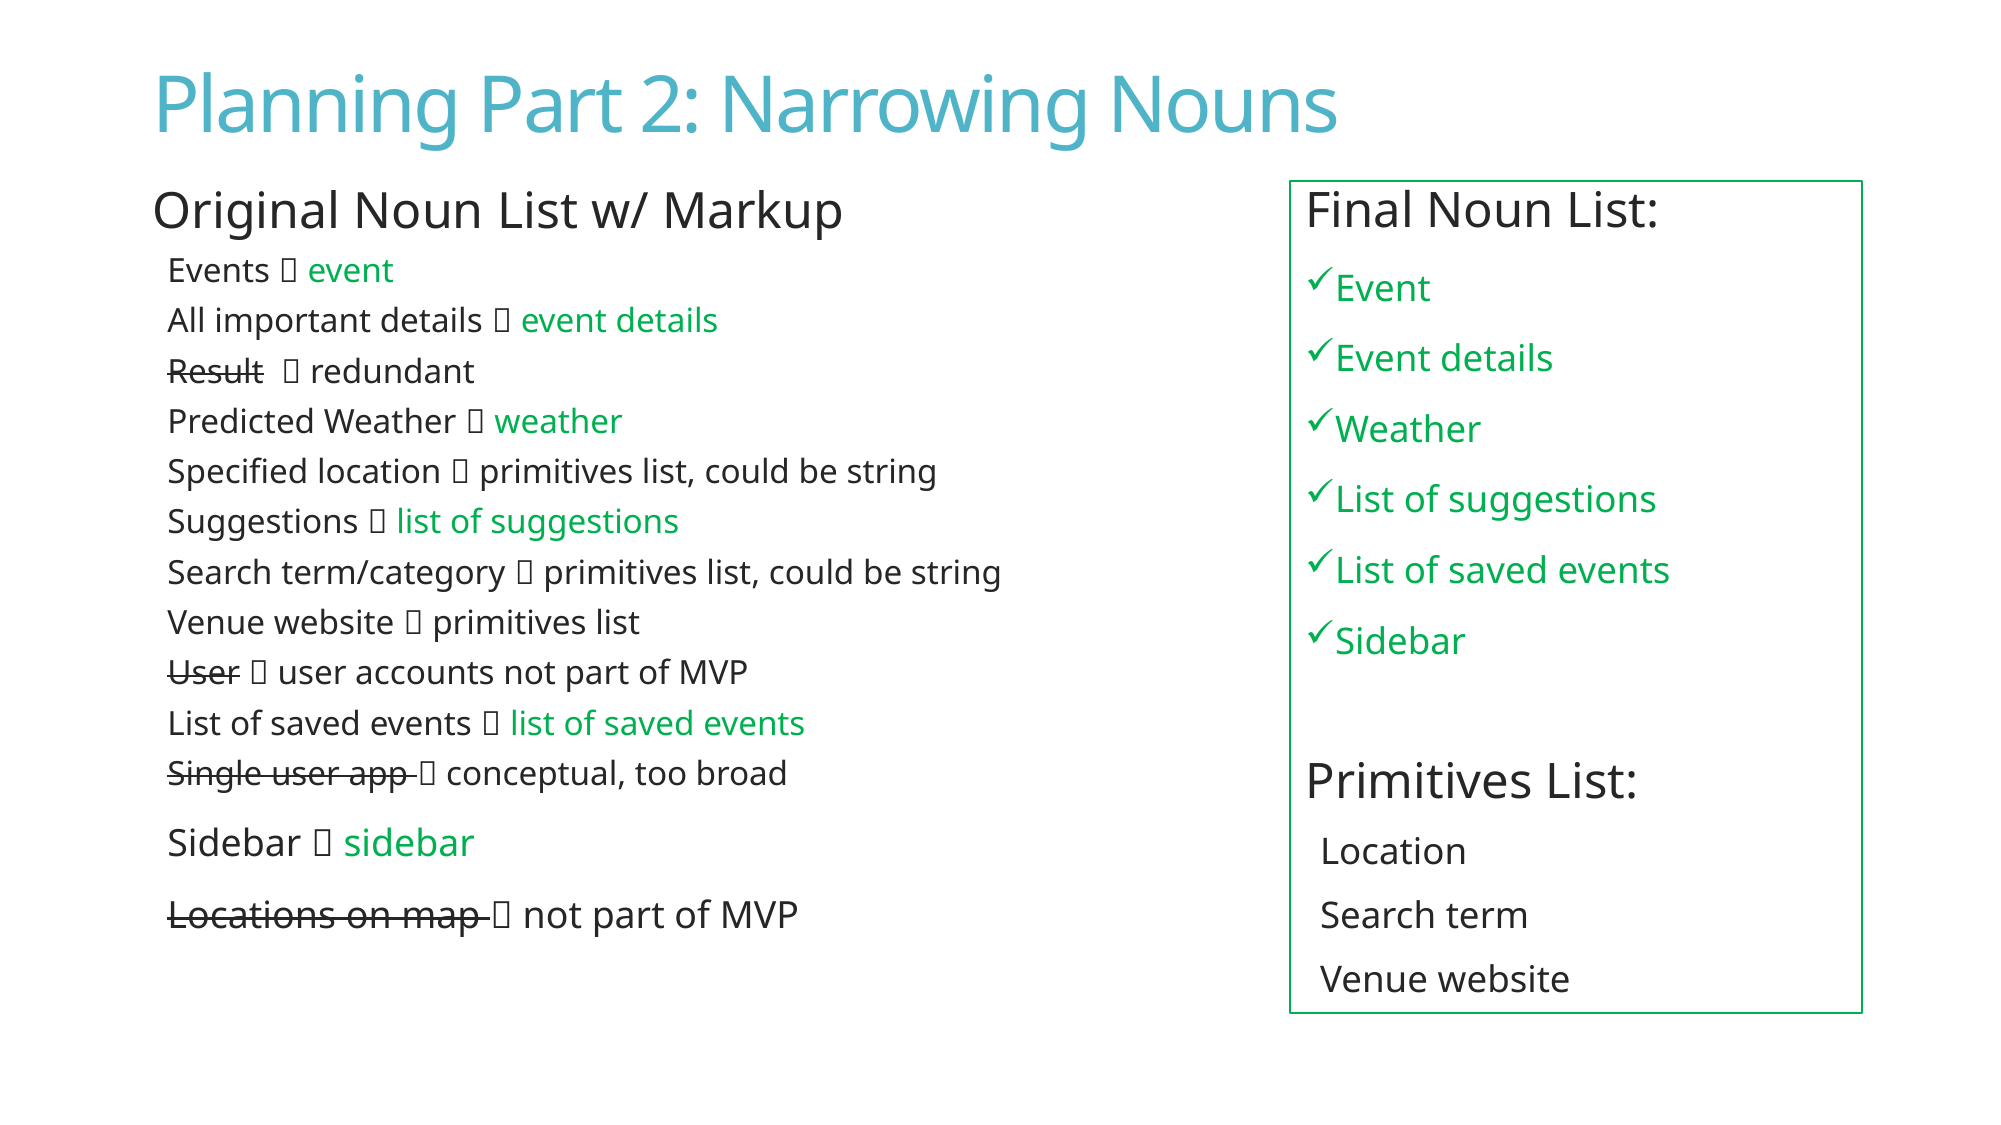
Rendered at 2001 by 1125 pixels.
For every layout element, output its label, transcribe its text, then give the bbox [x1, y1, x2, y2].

title Planning Part 2: Narrowing Nouns [137, 59, 1863, 158]
list Original Noun List w/ Markup Events  event All important details  event details Result  redundant Predicted Weather  weather Specified location  primitives list, could be string Suggestions  list of suggestions Search term/category  primitives list, could be string Venue website  primitives list User  user accounts not part of MVP List of saved events  list of saved events Single user app  conceptual, too broad Sidebar  sidebar Locations on map  not part of MVP [137, 180, 1290, 1014]
list Final Noun List: Event Event details Weather List of suggestions List of saved events Sidebar Primitives List: Location Search term Venue website [1290, 180, 1863, 1014]
